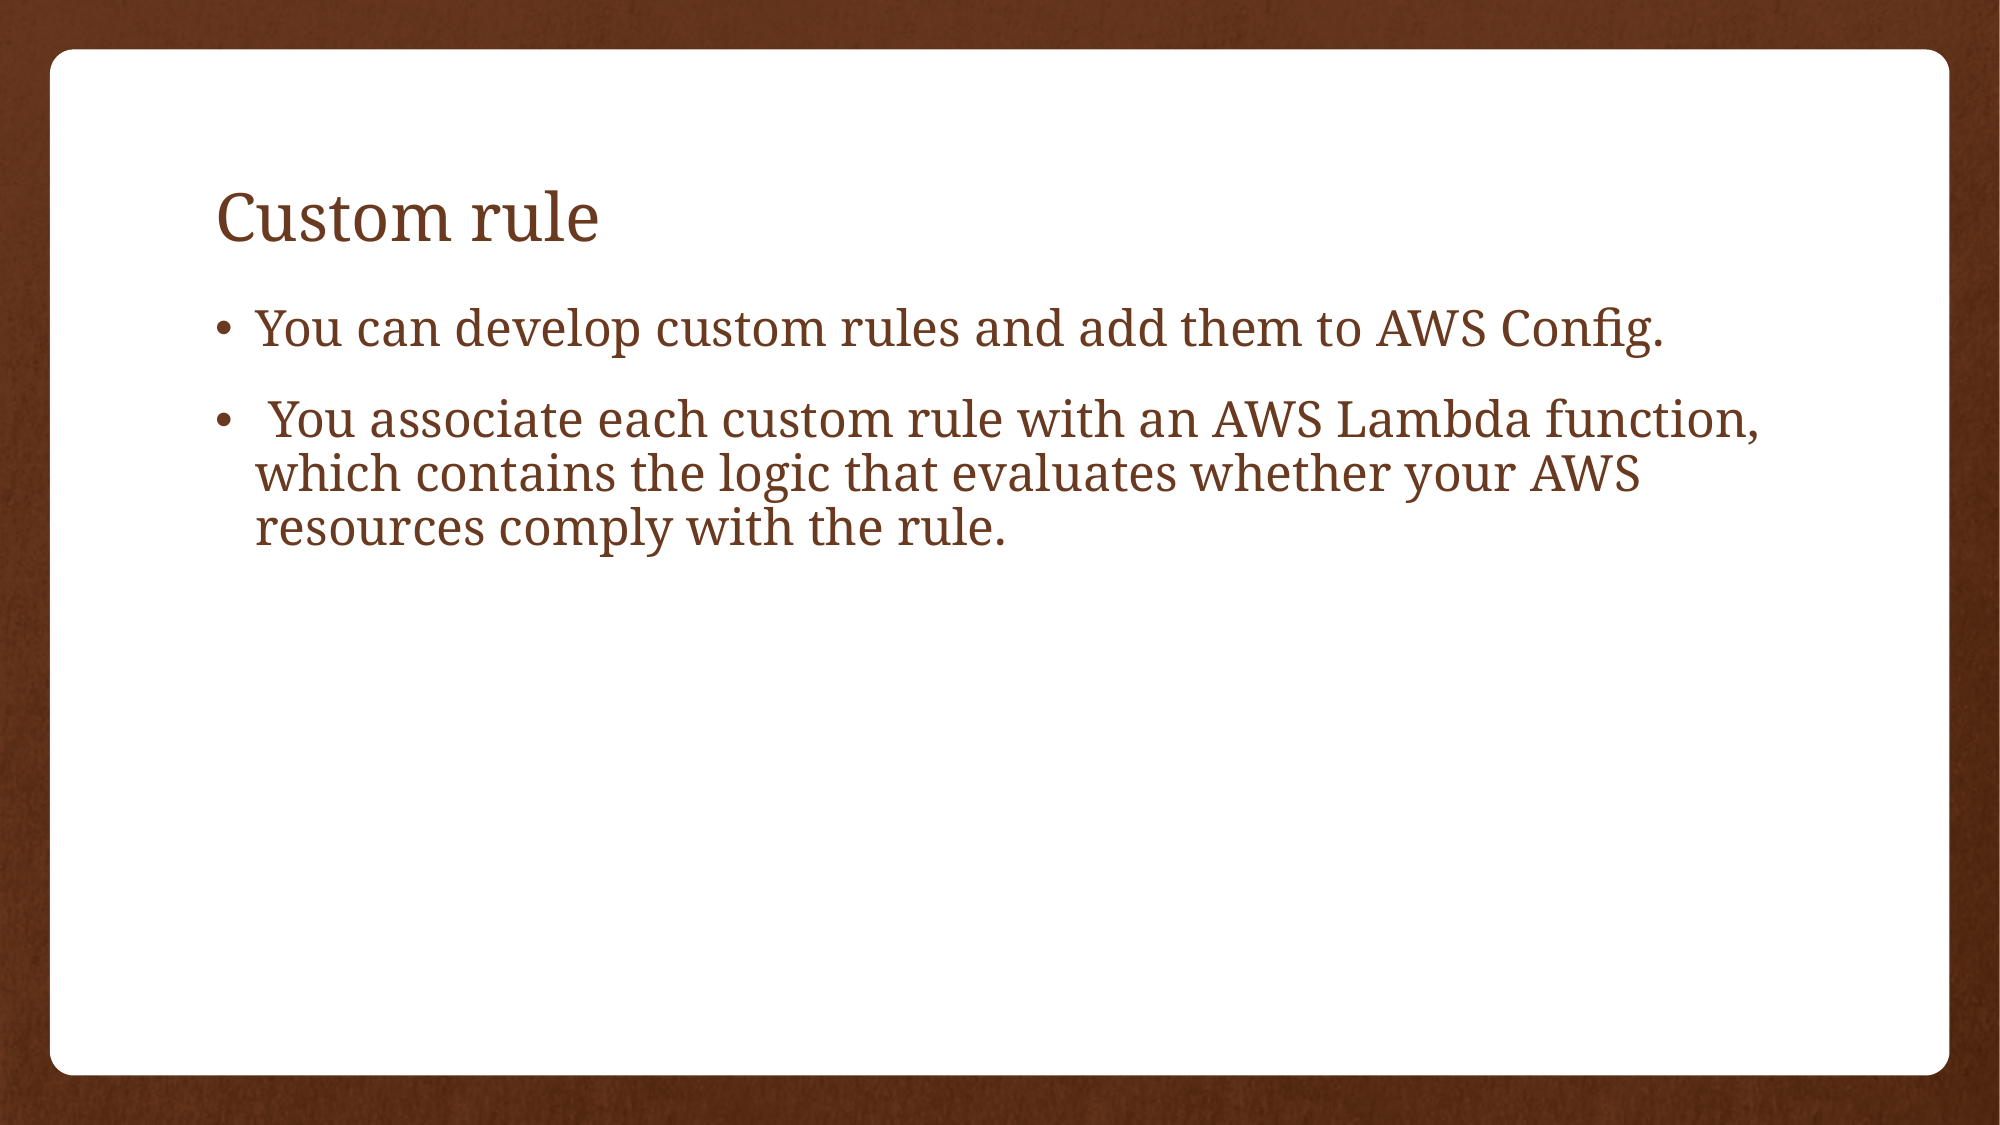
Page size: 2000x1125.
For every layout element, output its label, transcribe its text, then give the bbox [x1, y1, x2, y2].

list You can develop custom rules and add them to AWS Config. You associate each custom rule with an AWS Lambda function, which contains the logic that evaluates whether your AWS resources comply with the rule. [199, 295, 1800, 996]
title Custom rule [199, 70, 1800, 263]
